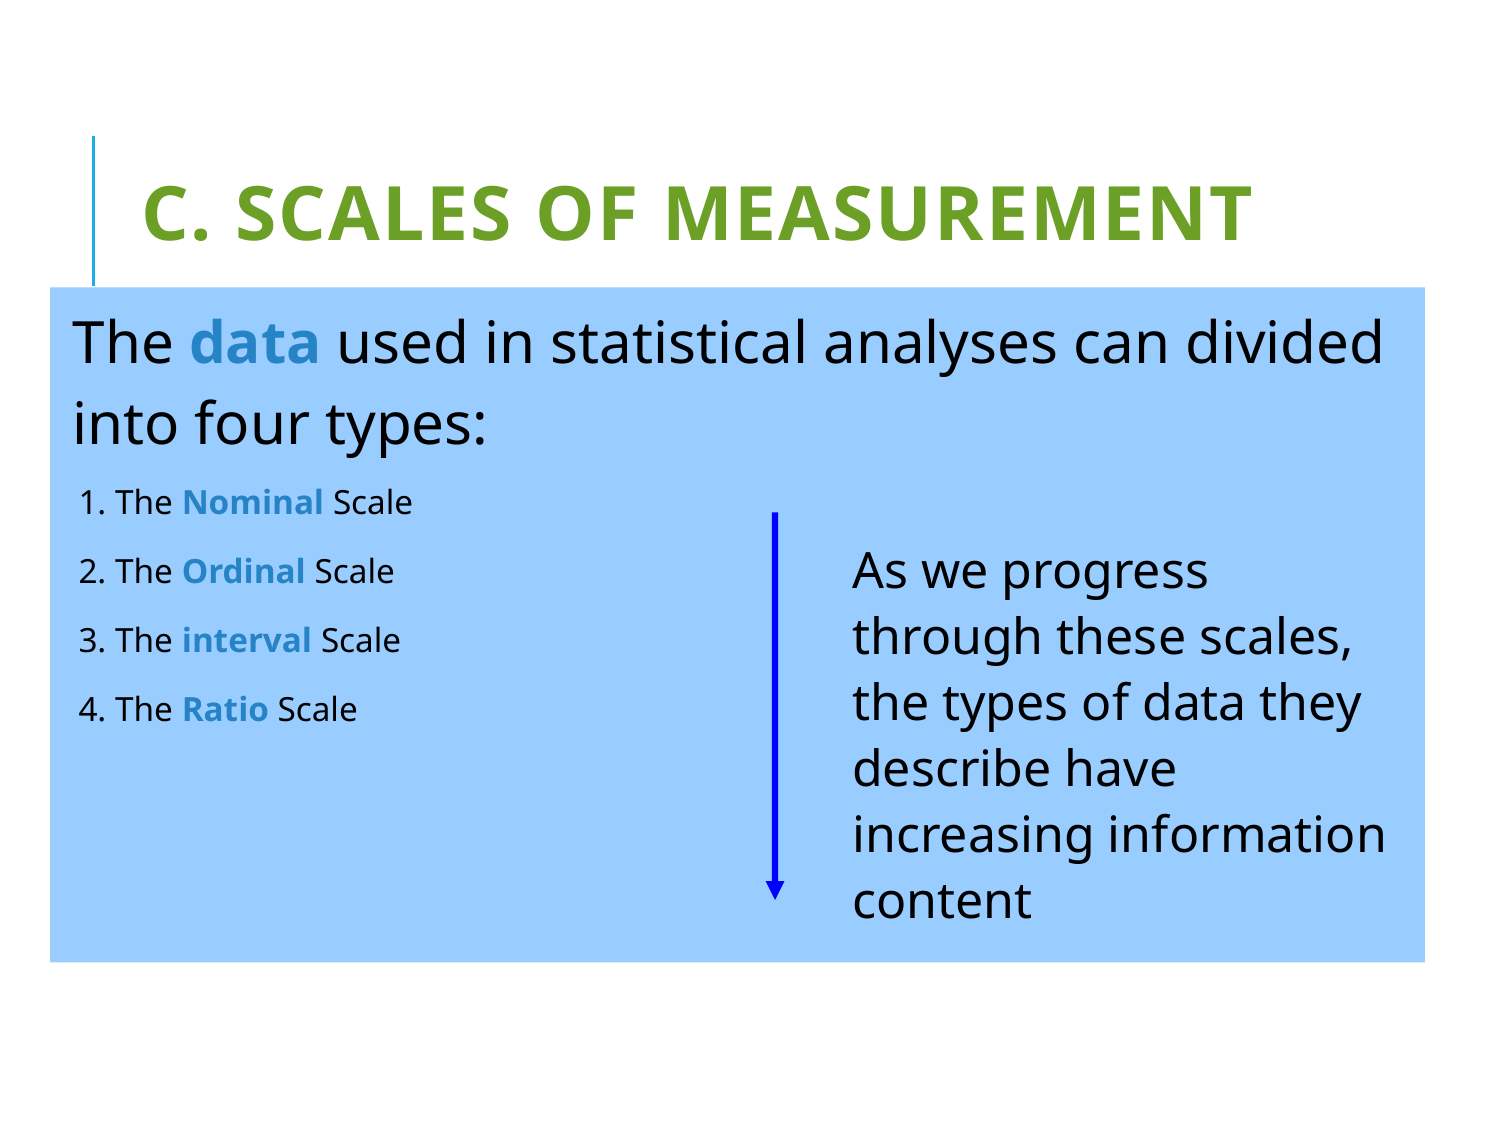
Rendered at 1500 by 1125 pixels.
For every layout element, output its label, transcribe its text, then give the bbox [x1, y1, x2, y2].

list The data used in statistical analyses can divided into four types: 1. The Nominal Scale 2. The Ordinal Scale 3. The interval Scale 4. The Ratio Scale [50, 287, 1425, 963]
text_box [768, 512, 782, 901]
text_box As we progress through these scales, the types of data they describe have increasing information content [837, 524, 1403, 936]
title C. Scales of Measurement [126, 96, 1322, 287]
